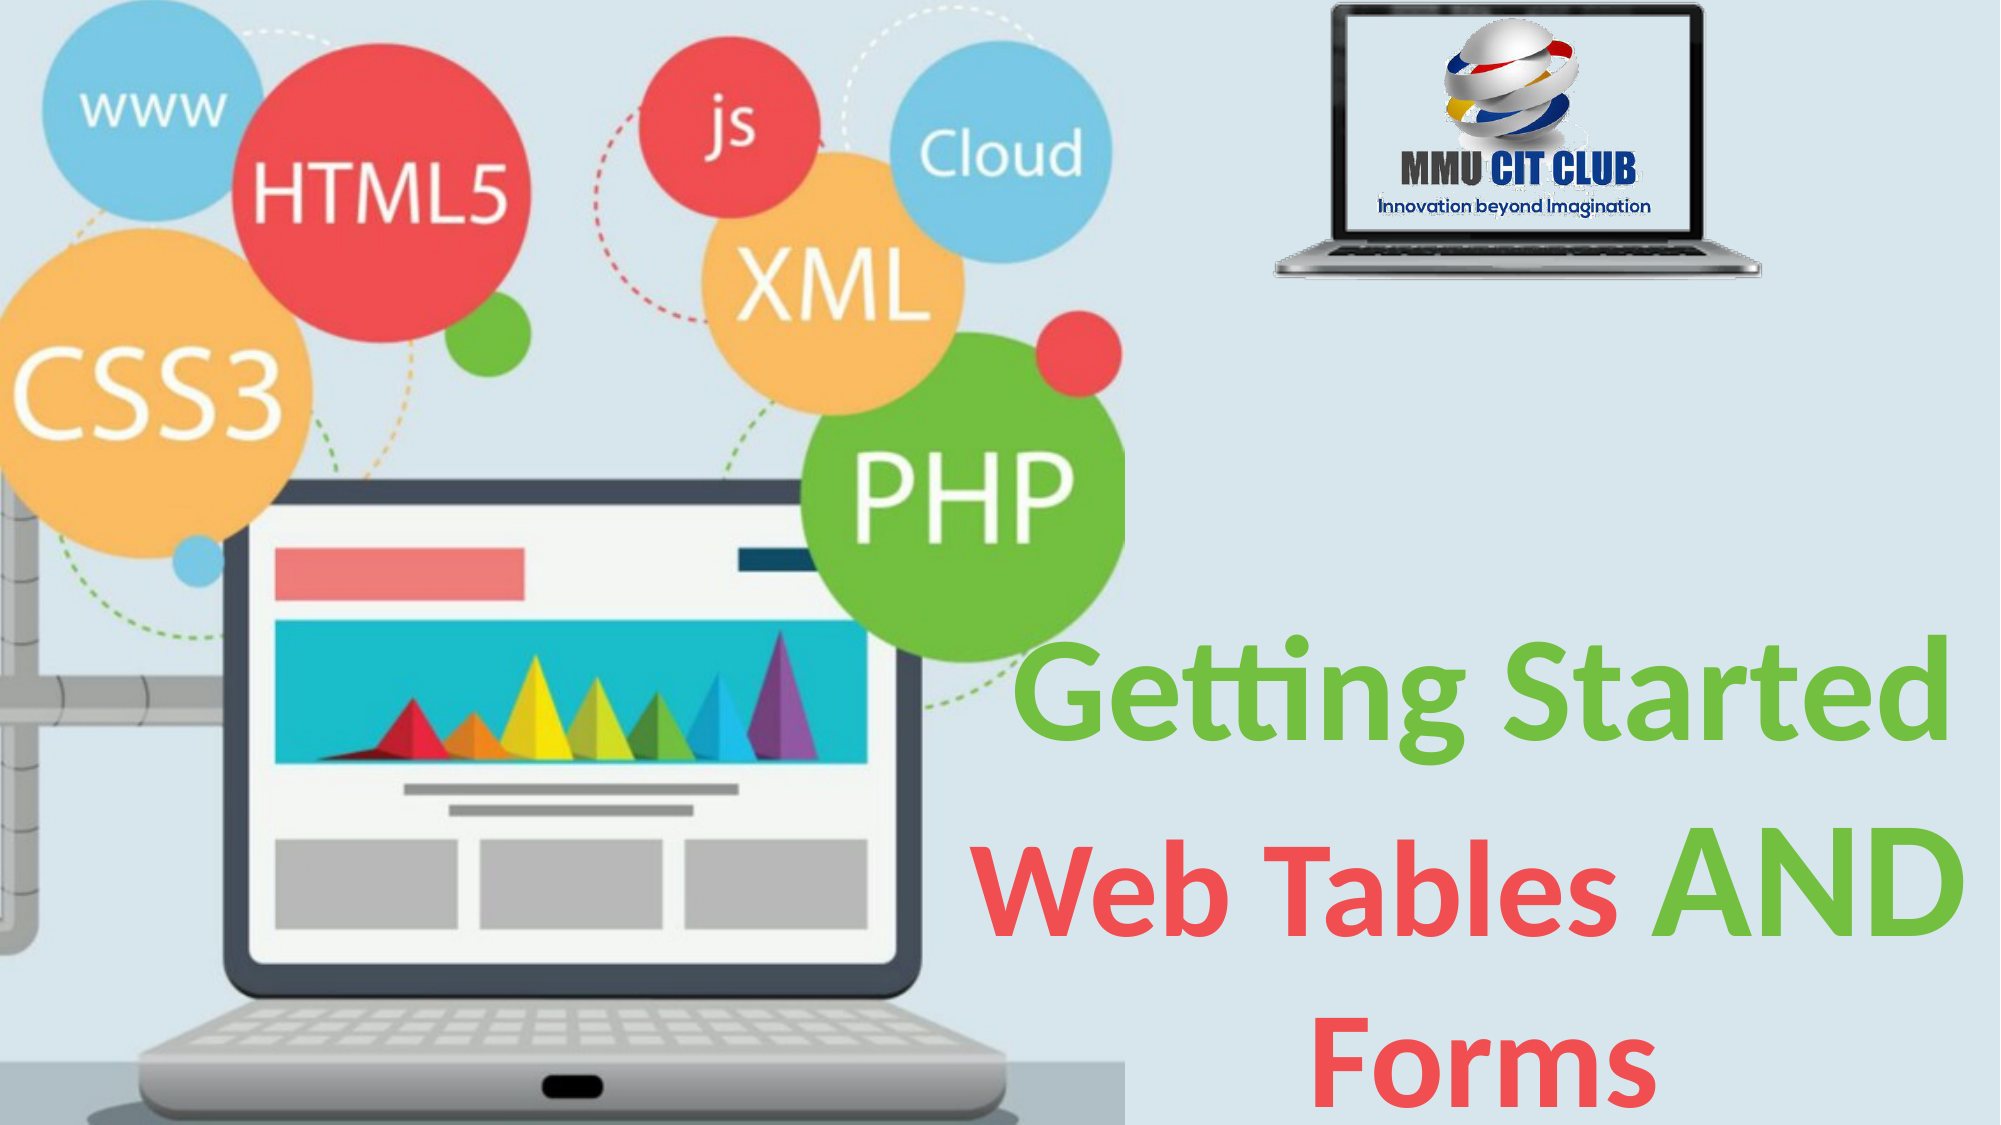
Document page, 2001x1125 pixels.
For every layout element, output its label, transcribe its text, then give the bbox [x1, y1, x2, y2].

text_box [1125, 0, 2000, 582]
picture [0, 0, 1125, 1125]
picture [1272, 0, 1765, 286]
text_box [1125, 967, 2000, 1125]
text_box Getting Started Web Tables AND Forms [1125, 582, 2000, 967]
